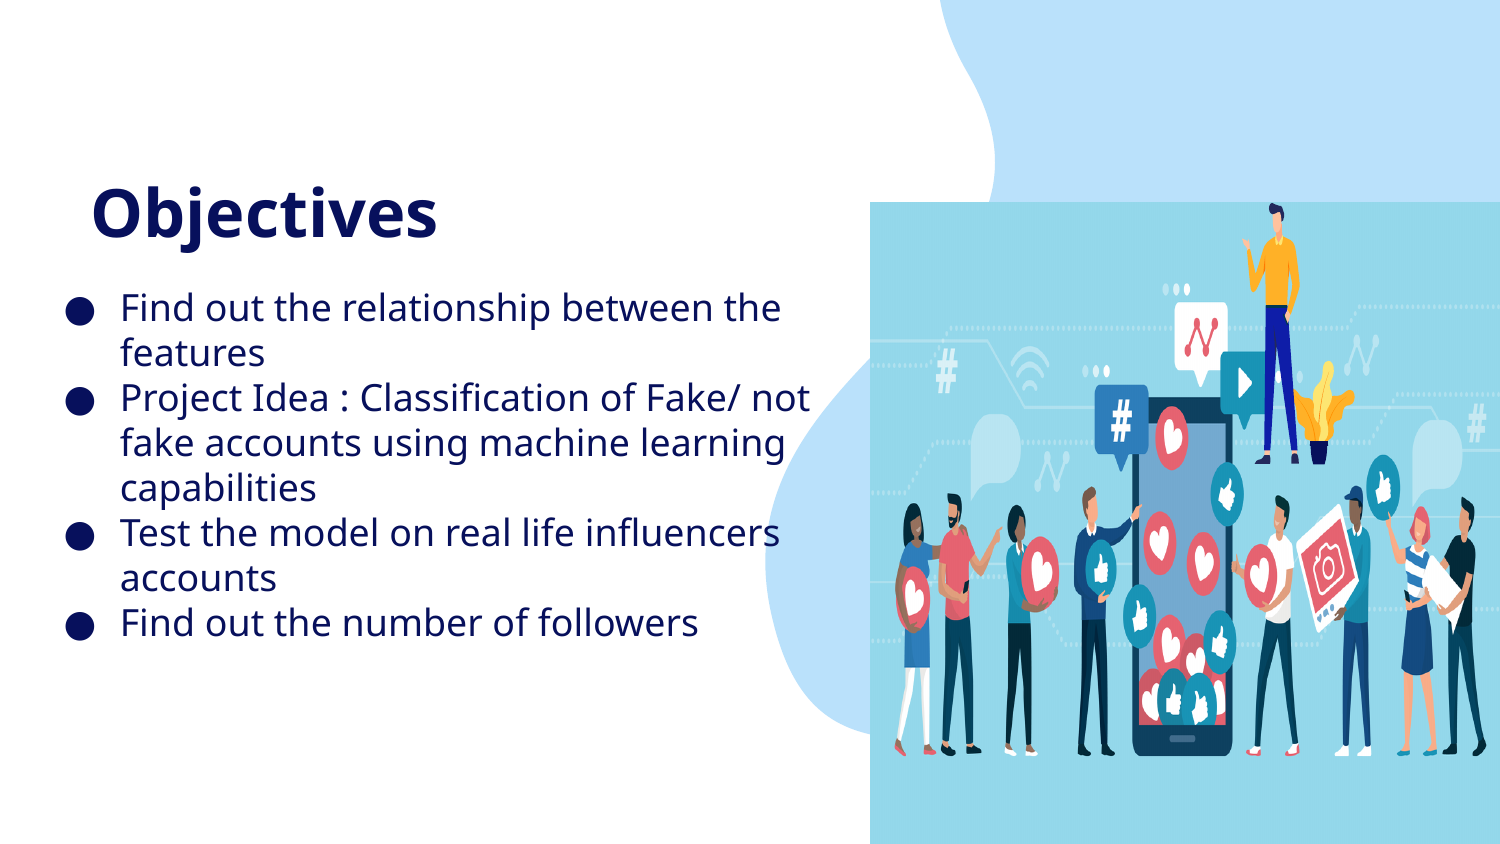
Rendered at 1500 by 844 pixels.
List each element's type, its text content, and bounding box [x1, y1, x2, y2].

picture [869, 202, 1500, 844]
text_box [1241, 202, 1356, 465]
subtitle Find out the relationship between the features Project Idea : Classification of Fake/ not fake accounts using machine learning capabilities Test the model on real life influencers accounts Find out the number of followers [29, 269, 864, 608]
title Objectives [75, 156, 691, 250]
